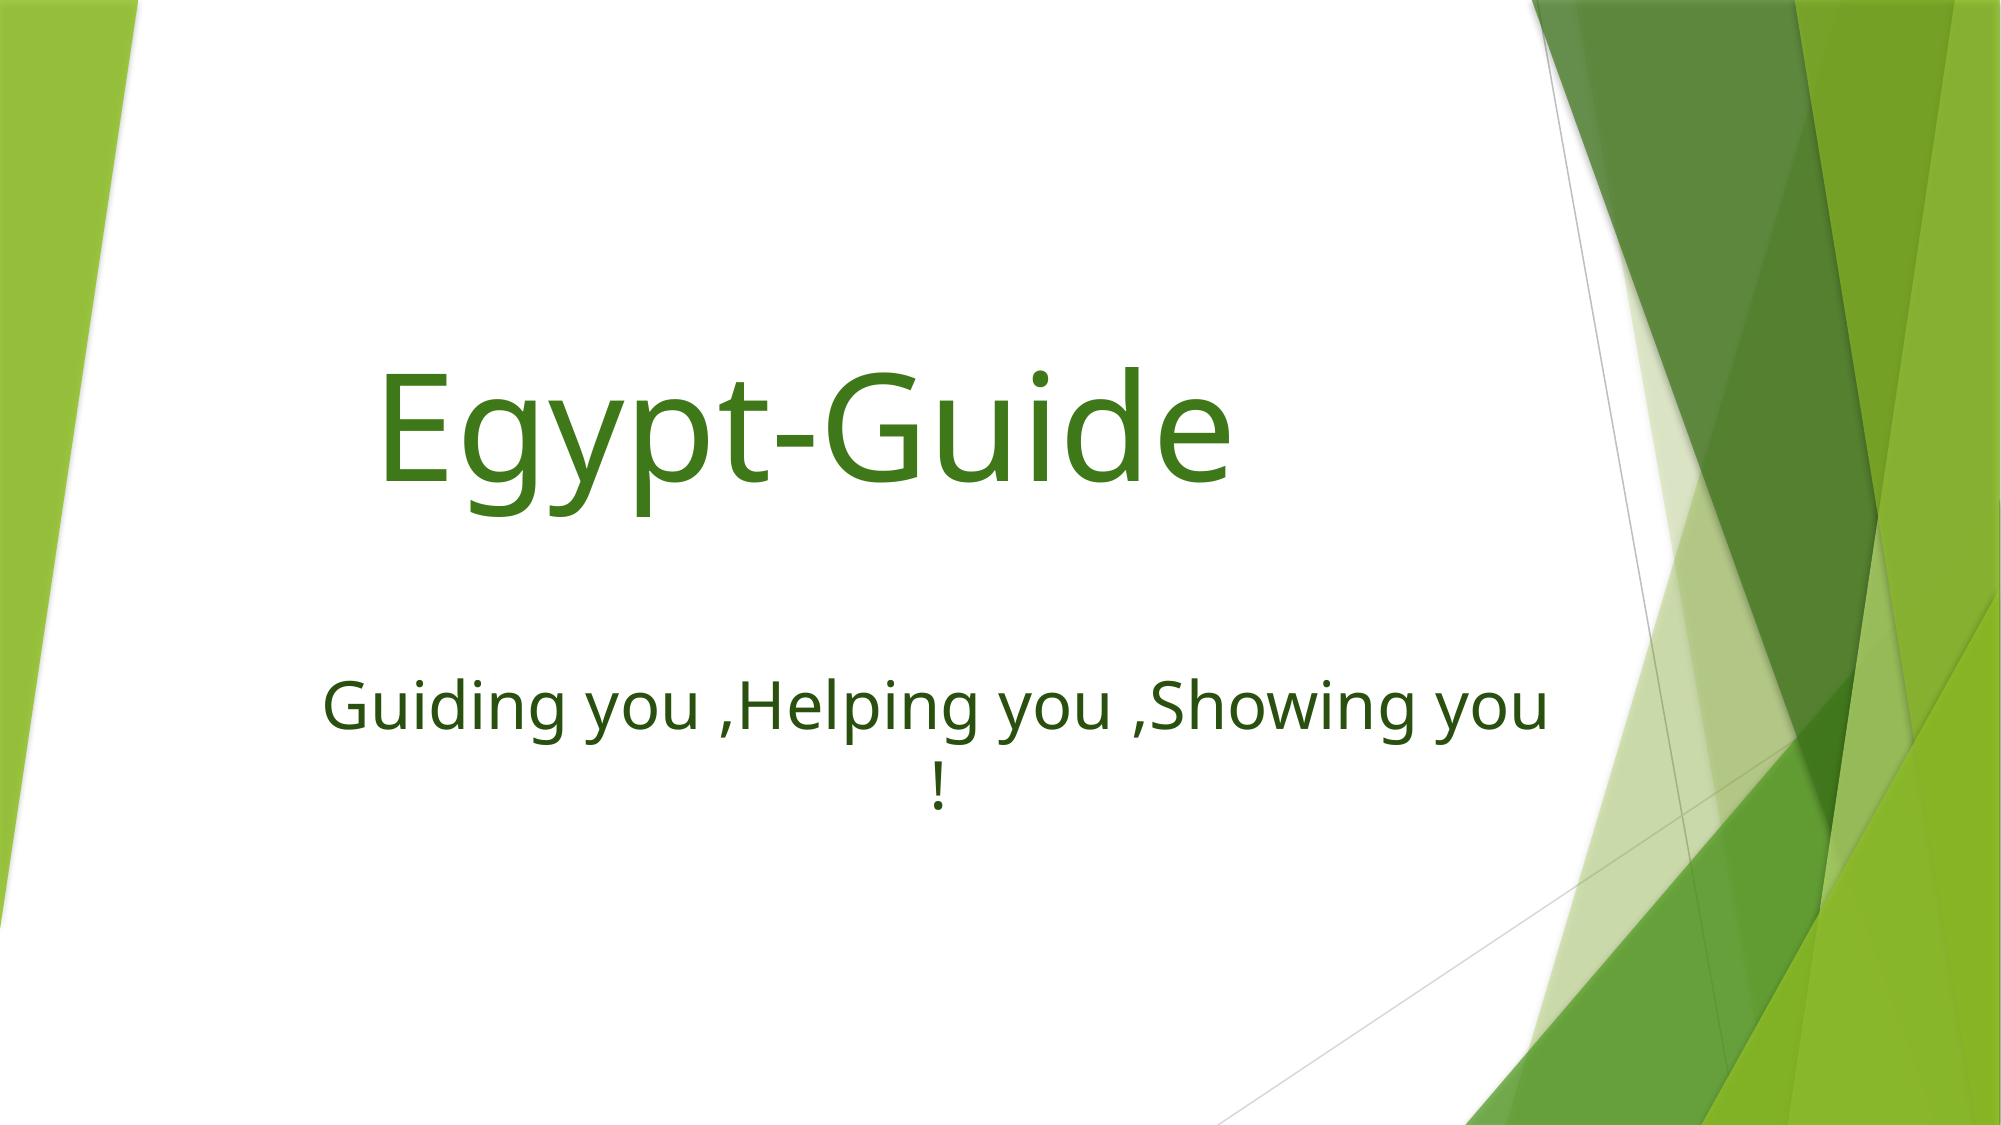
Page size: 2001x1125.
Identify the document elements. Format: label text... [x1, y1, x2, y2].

subtitle Guiding you ,Helping you ,Showing you ! [300, 655, 1575, 836]
title Egypt-Guide [167, 248, 1442, 519]
